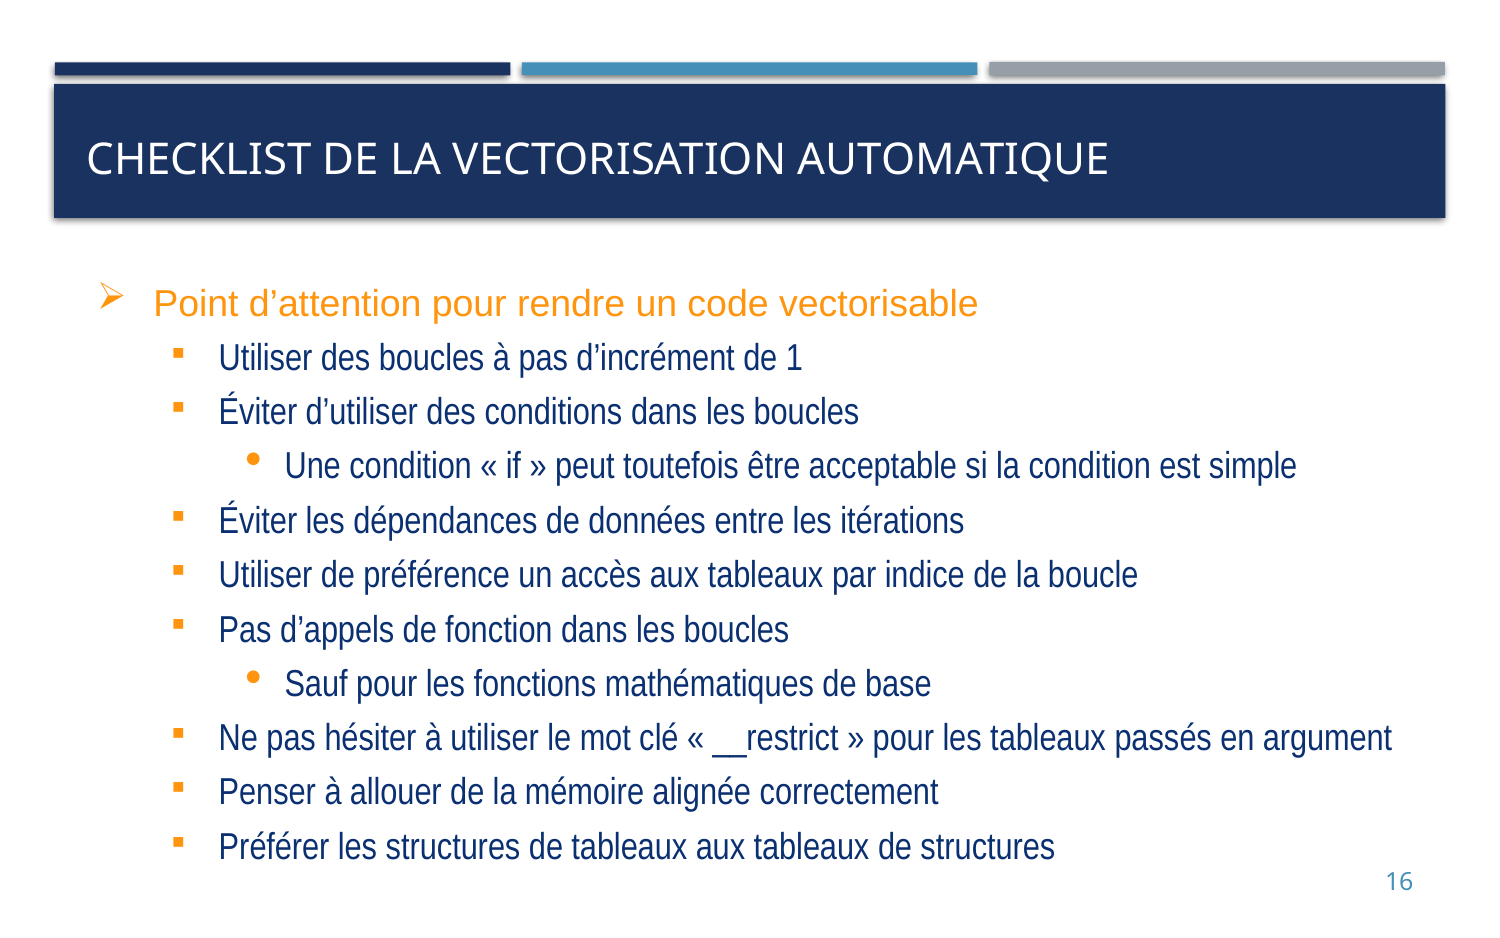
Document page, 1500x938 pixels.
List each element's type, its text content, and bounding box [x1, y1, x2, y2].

slide_number 16 [1298, 857, 1429, 907]
text_box Point d’attention pour rendre un code vectorisable Utiliser des boucles à pas d’incrément de 1 Éviter d’utiliser des conditions dans les boucles Une condition « if » peut toutefois être acceptable si la condition est simple Éviter les dépendances de données entre les itérations Utiliser de préférence un accès aux tableaux par indice de la boucle Pas d’appels de fonction dans les boucles Sauf pour les fonctions mathématiques de base Ne pas hésiter à utiliser le mot clé « __restrict » pour les tableaux passés en argument Penser à allouer de la mémoire alignée correctement Préférer les structures de tableaux aux tableaux de structures [82, 270, 1500, 885]
title Checklist de la vectorisation automatique [71, 95, 1429, 191]
